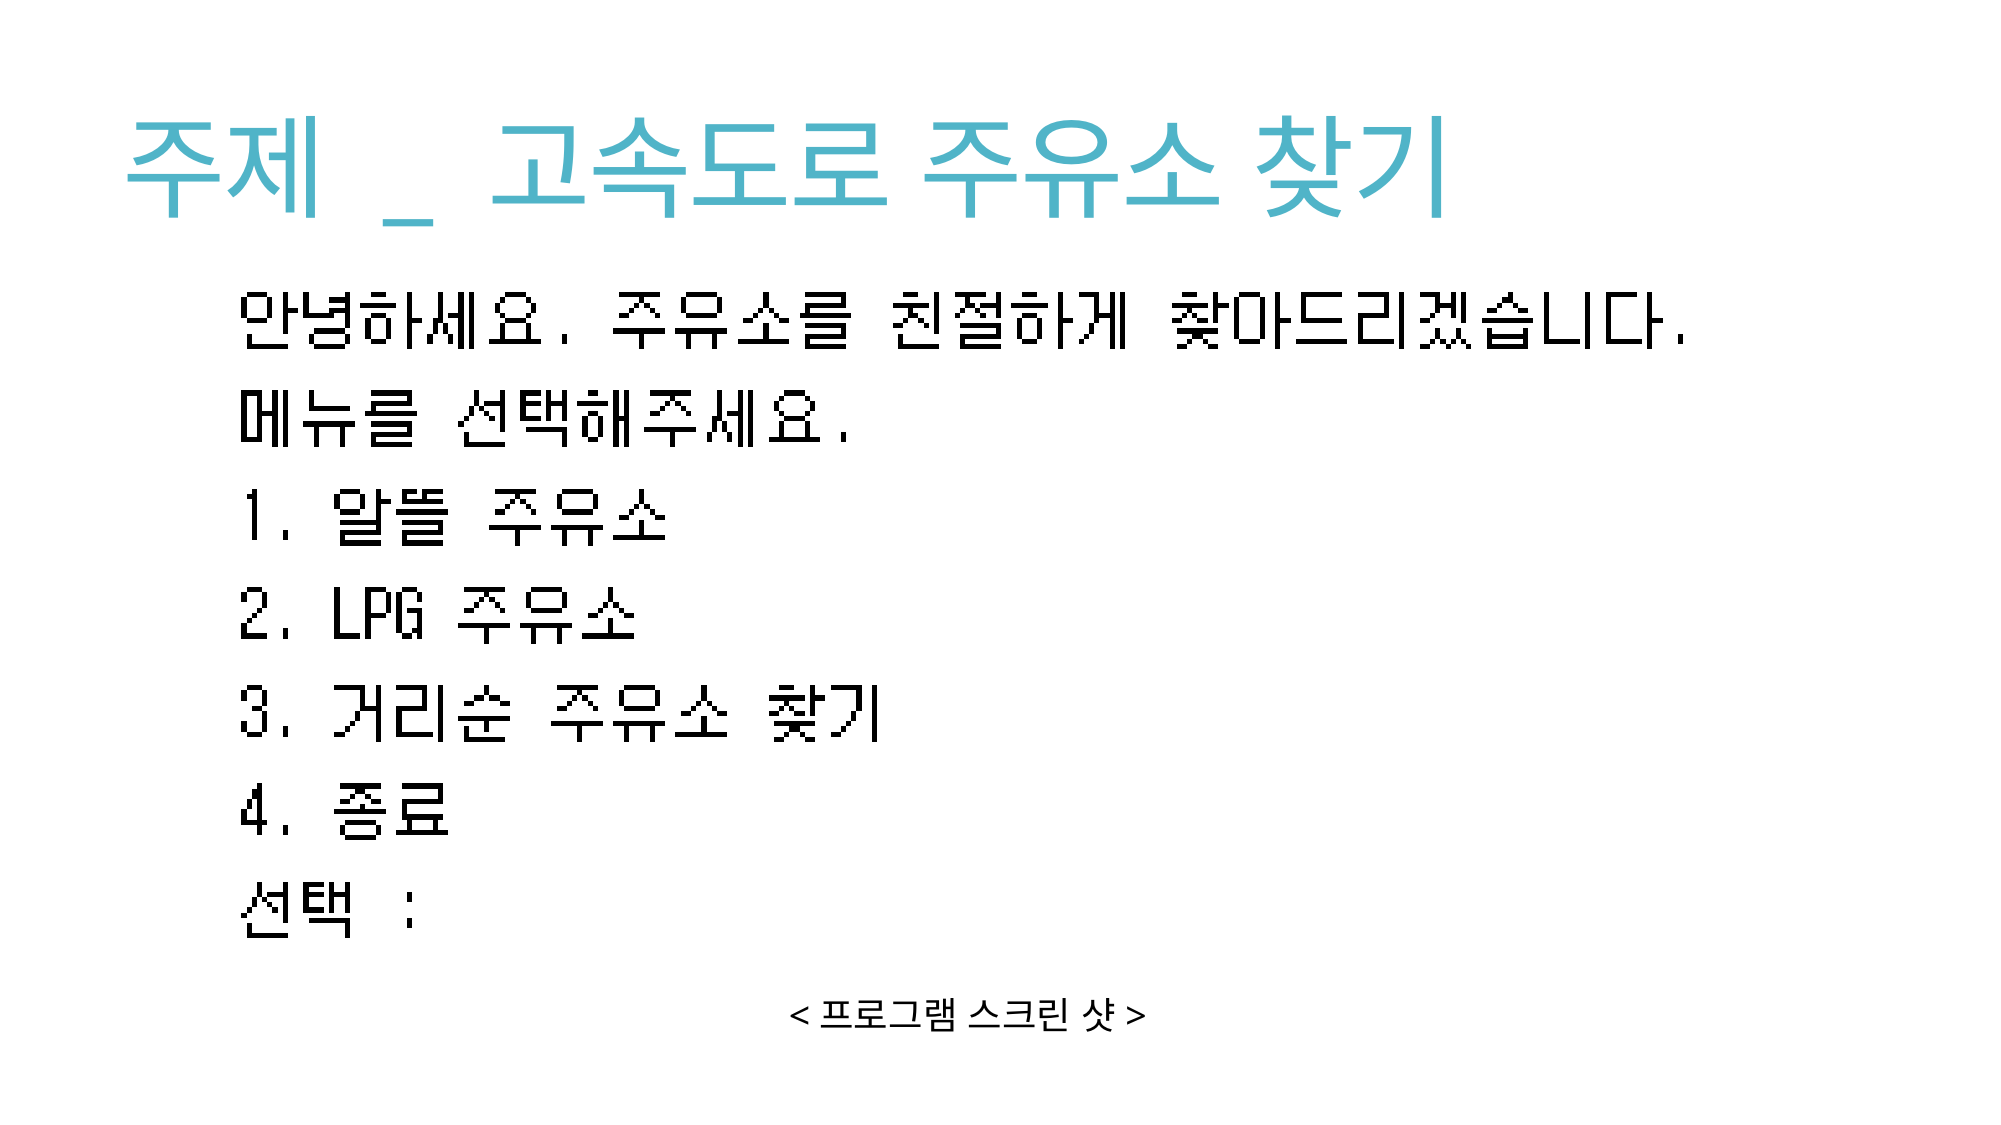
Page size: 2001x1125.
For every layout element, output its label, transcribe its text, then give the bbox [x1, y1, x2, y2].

picture [184, 271, 1751, 970]
title 주제 _ 고속도로 주유소 찾기 [107, 81, 1875, 269]
text_box <프로그램 스크린 샷> [774, 984, 1162, 1045]
